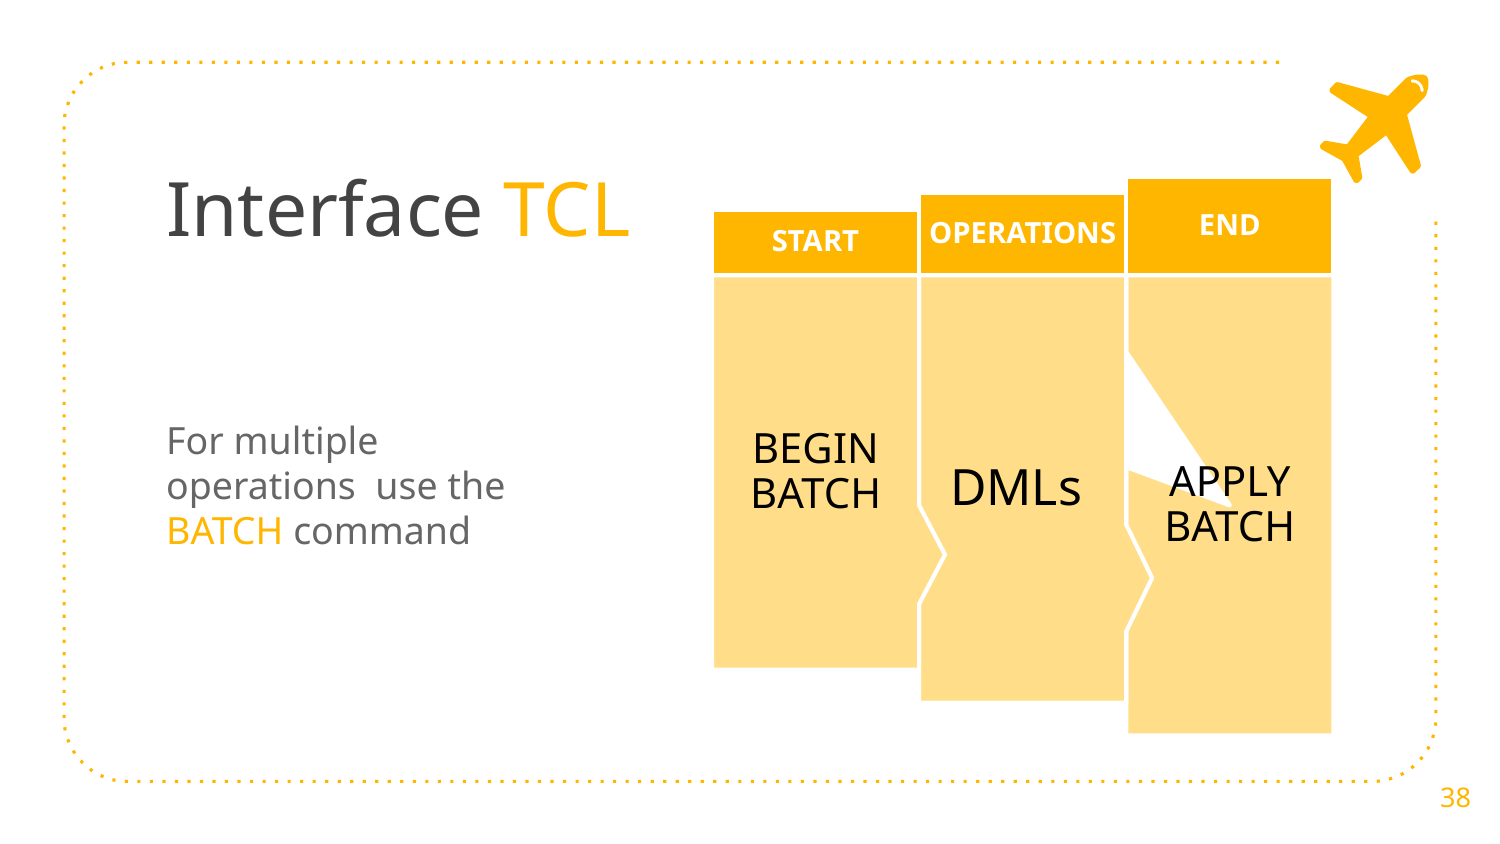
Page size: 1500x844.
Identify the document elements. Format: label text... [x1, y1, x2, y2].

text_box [603, 176, 1442, 736]
slide_number 38 [1411, 753, 1500, 844]
title Interface TCL [151, 146, 865, 358]
text_box [1320, 74, 1429, 175]
text_box For multiple operations use the BATCH command [151, 401, 546, 589]
